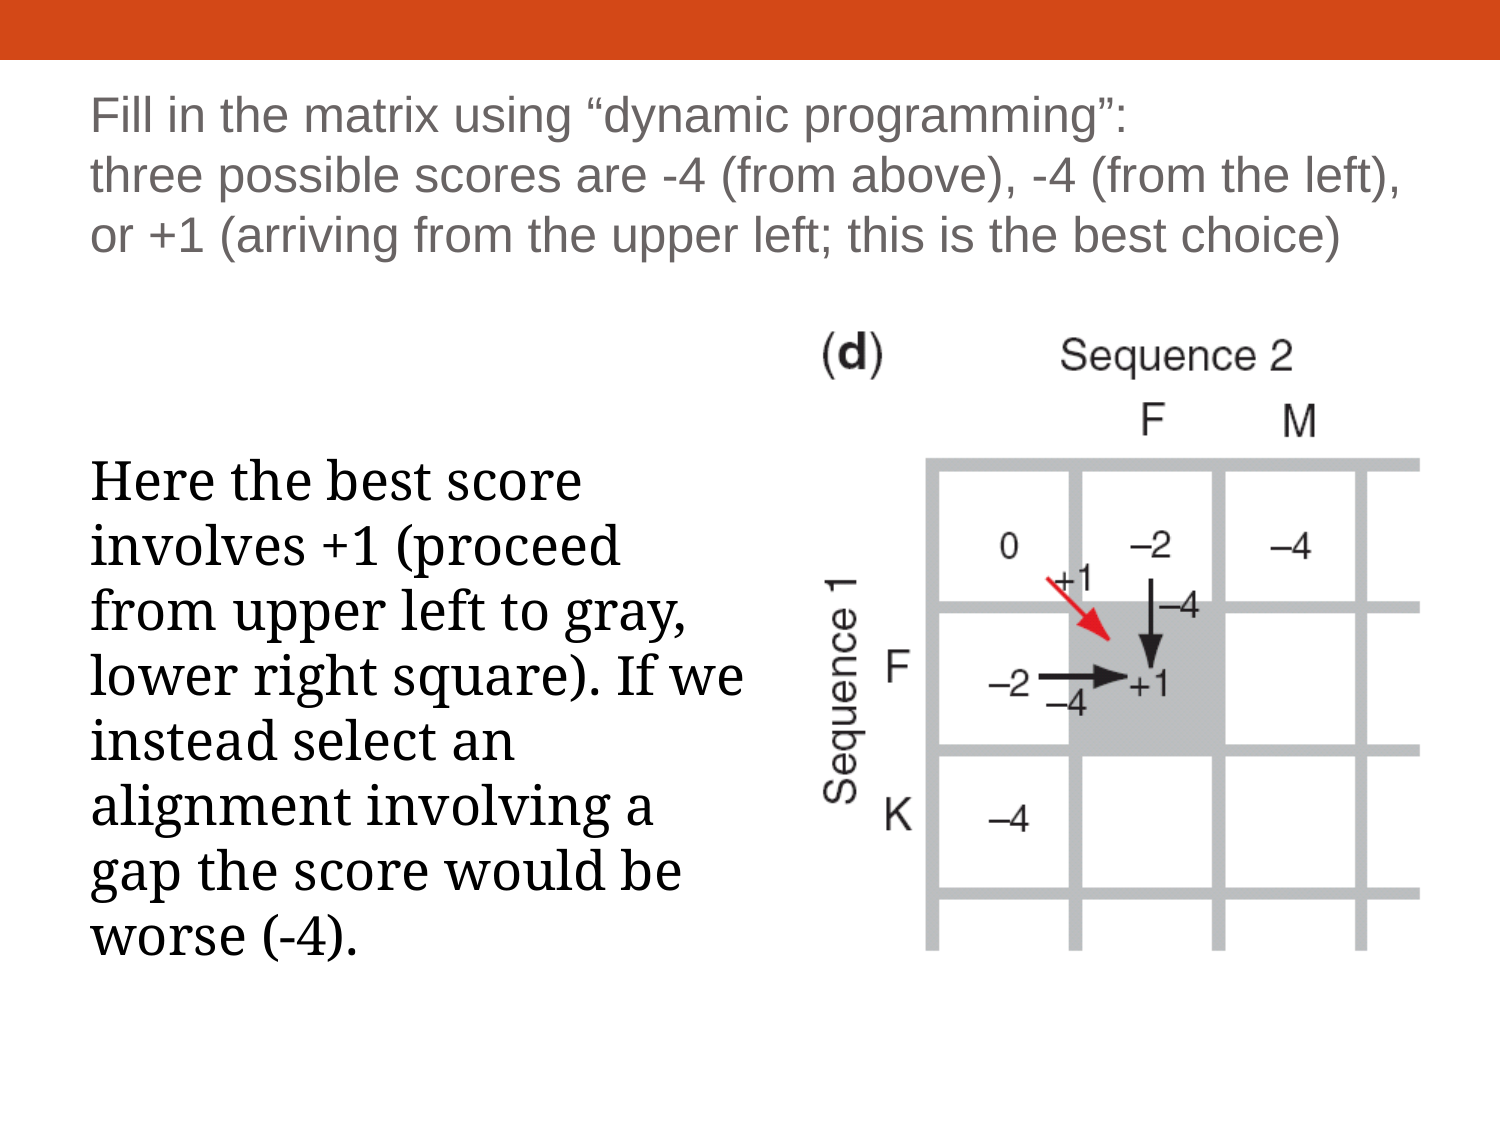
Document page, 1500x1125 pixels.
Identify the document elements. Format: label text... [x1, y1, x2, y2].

picture [804, 312, 1444, 976]
text_box Fill in the matrix using “dynamic programming”: three possible scores are -4 (from above), -4 (from the left), or +1 (arriving from the upper left; this is the best choice) [74, 74, 1444, 270]
text_box Here the best score involves +1 (proceed from upper left to gray, lower right square). If we instead select an alignment involving a gap the score would be worse (-4). [75, 439, 763, 974]
